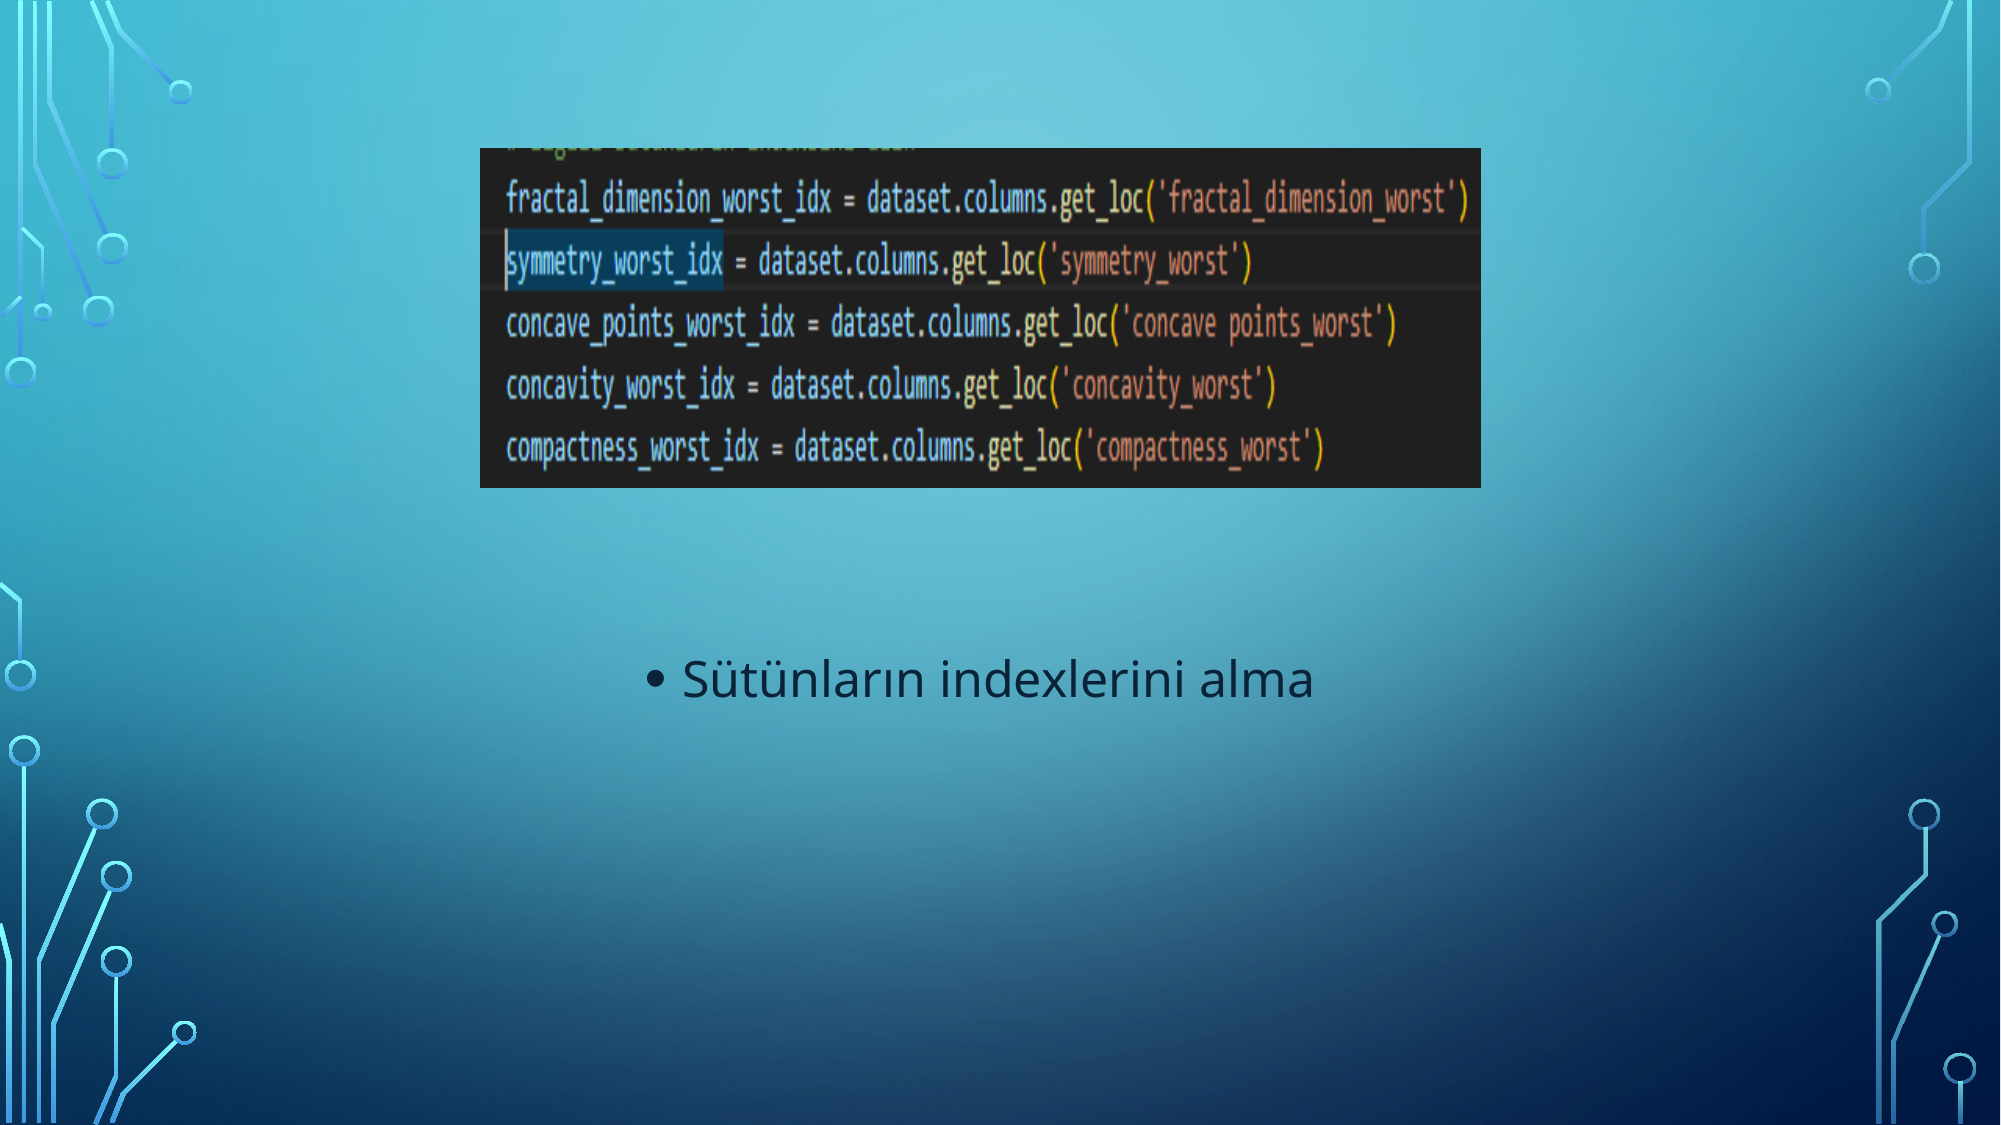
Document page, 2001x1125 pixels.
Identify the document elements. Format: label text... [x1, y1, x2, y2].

list Sütünların indexlerini alma [167, 628, 1793, 1064]
picture [479, 147, 1481, 488]
